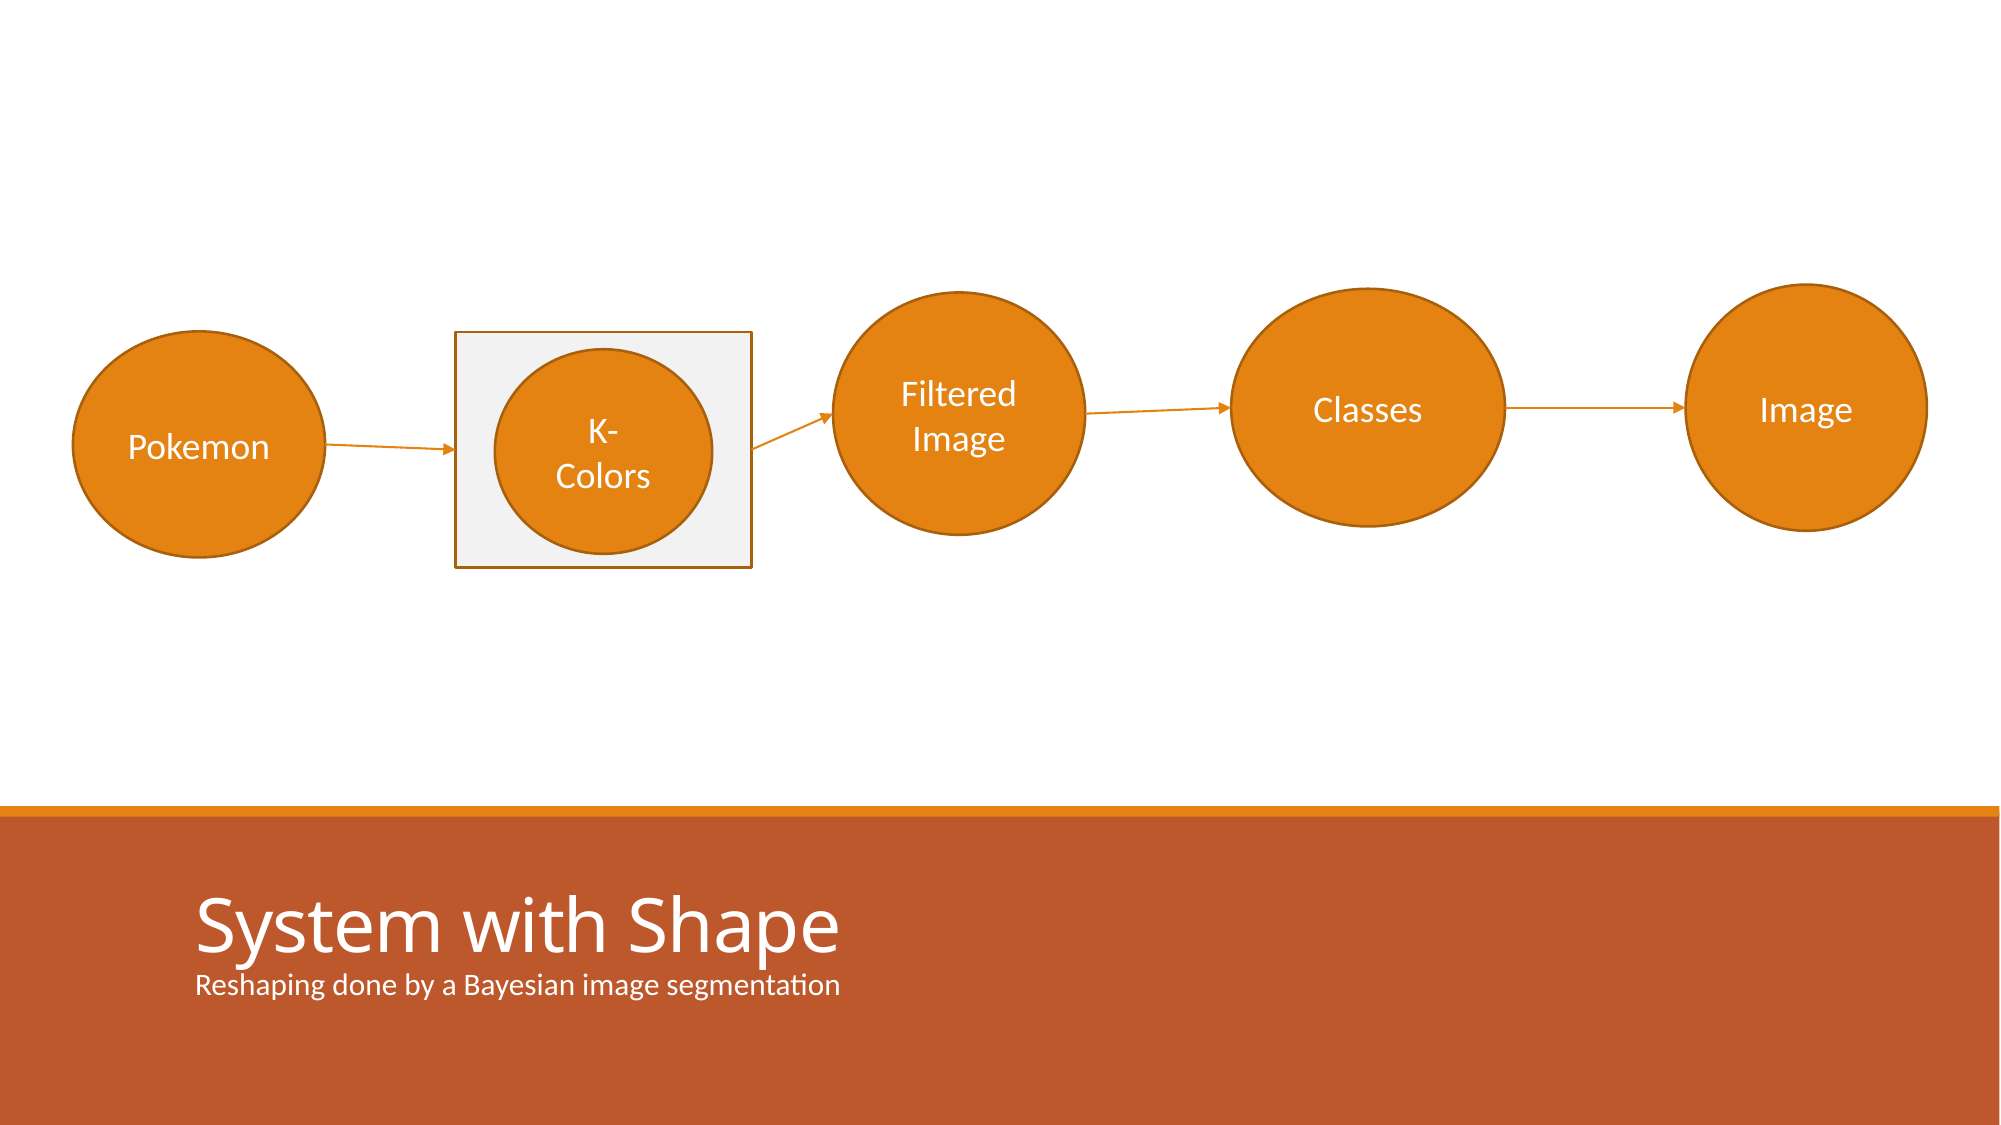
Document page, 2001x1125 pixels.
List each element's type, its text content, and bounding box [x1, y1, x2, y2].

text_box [750, 413, 834, 451]
text_box [454, 331, 753, 569]
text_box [1084, 407, 1232, 415]
text_box Filtered Image [831, 291, 1087, 537]
text_box Classes [1229, 287, 1507, 528]
title System with Shape [180, 832, 1839, 968]
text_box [324, 443, 457, 451]
list Reshaping done by a Bayesian image segmentation [180, 968, 1839, 1067]
text_box Pokemon [71, 330, 327, 559]
text_box K-Colors [493, 347, 714, 556]
text_box Image [1684, 283, 1929, 533]
